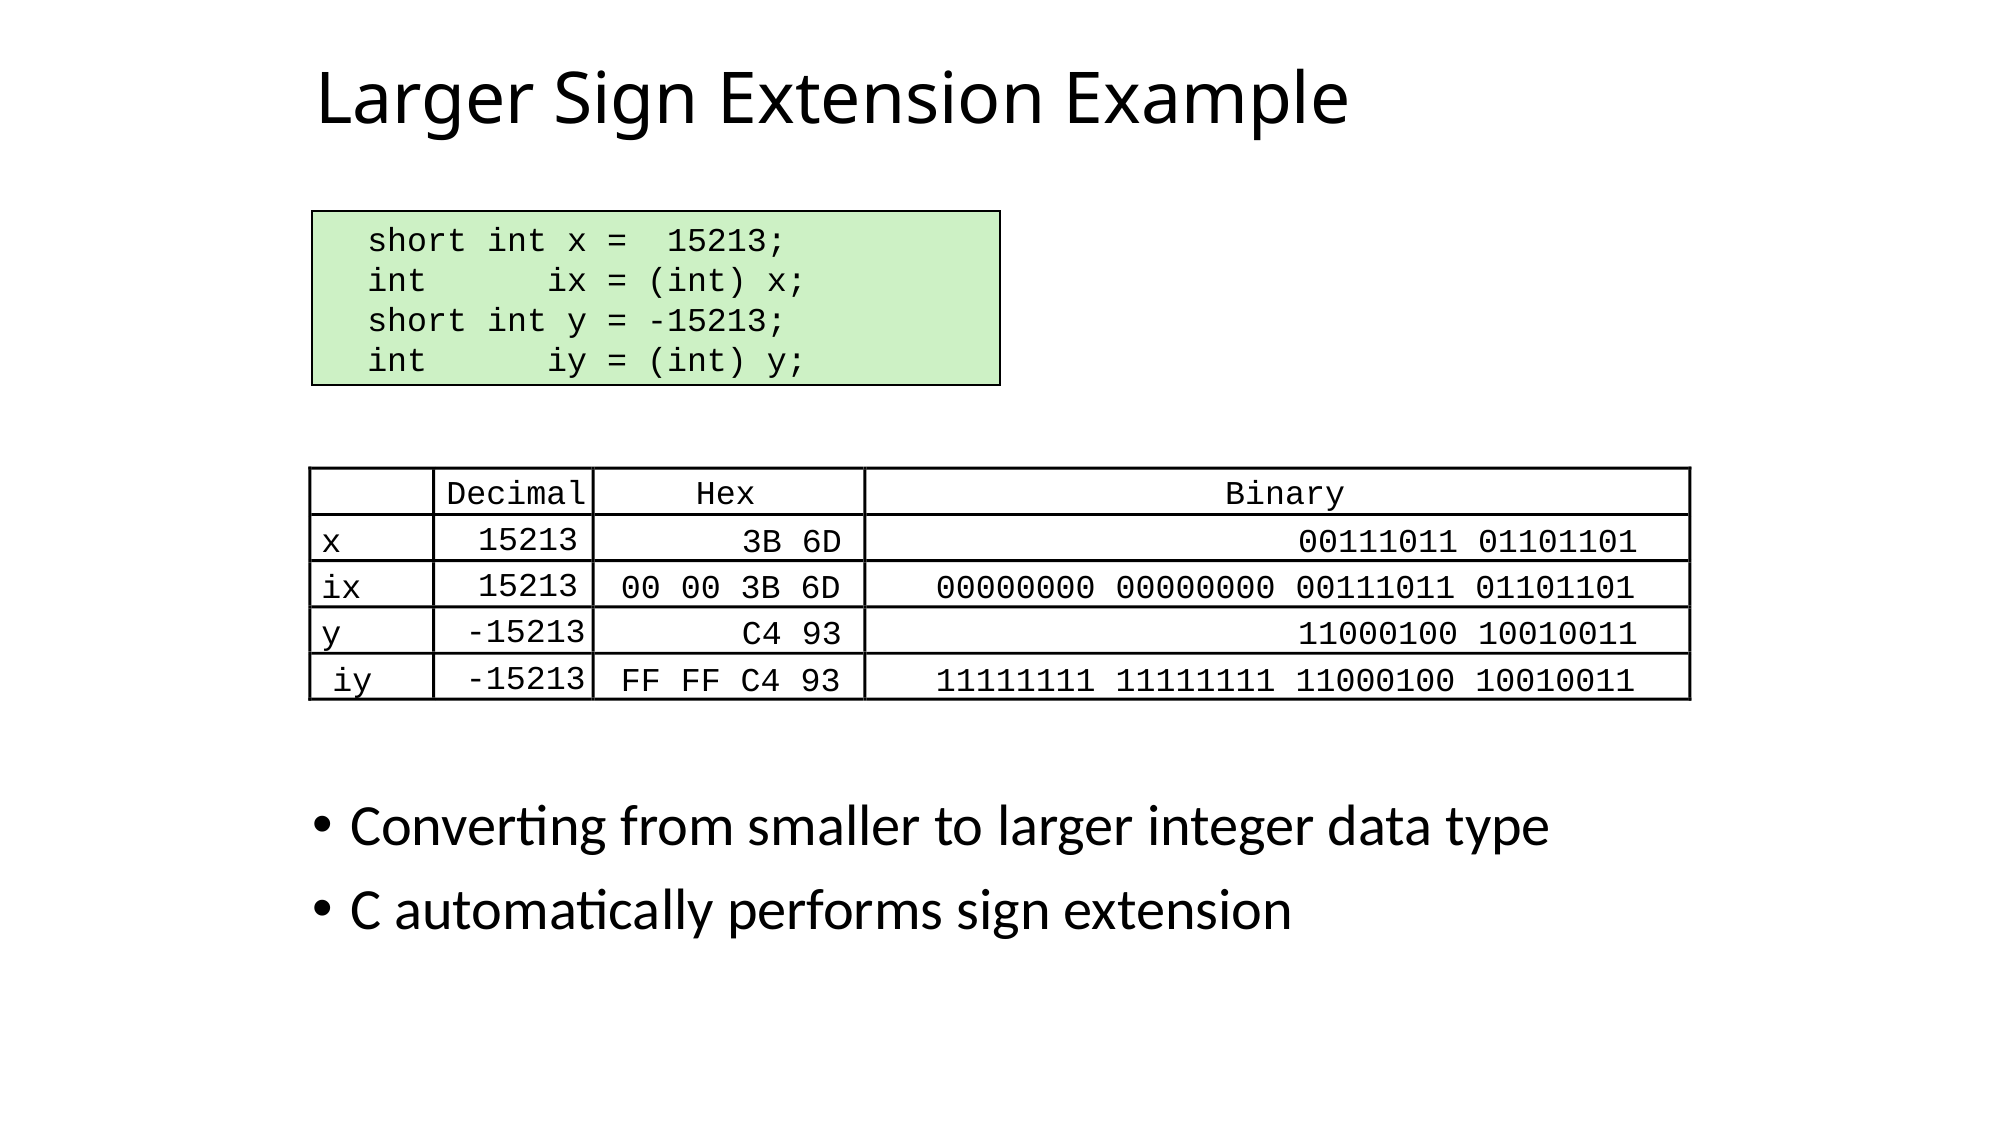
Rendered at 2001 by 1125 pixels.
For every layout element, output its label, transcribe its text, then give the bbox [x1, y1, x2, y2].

text_box short int x = 15213; int ix = (int) x; short int y = -15213; int iy = (int) y; [312, 210, 1000, 386]
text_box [308, 466, 1692, 701]
title Larger Sign Extension Example [300, 53, 1450, 148]
list Converting from smaller to larger integer data type C automatically performs sign extension [297, 788, 1661, 1058]
